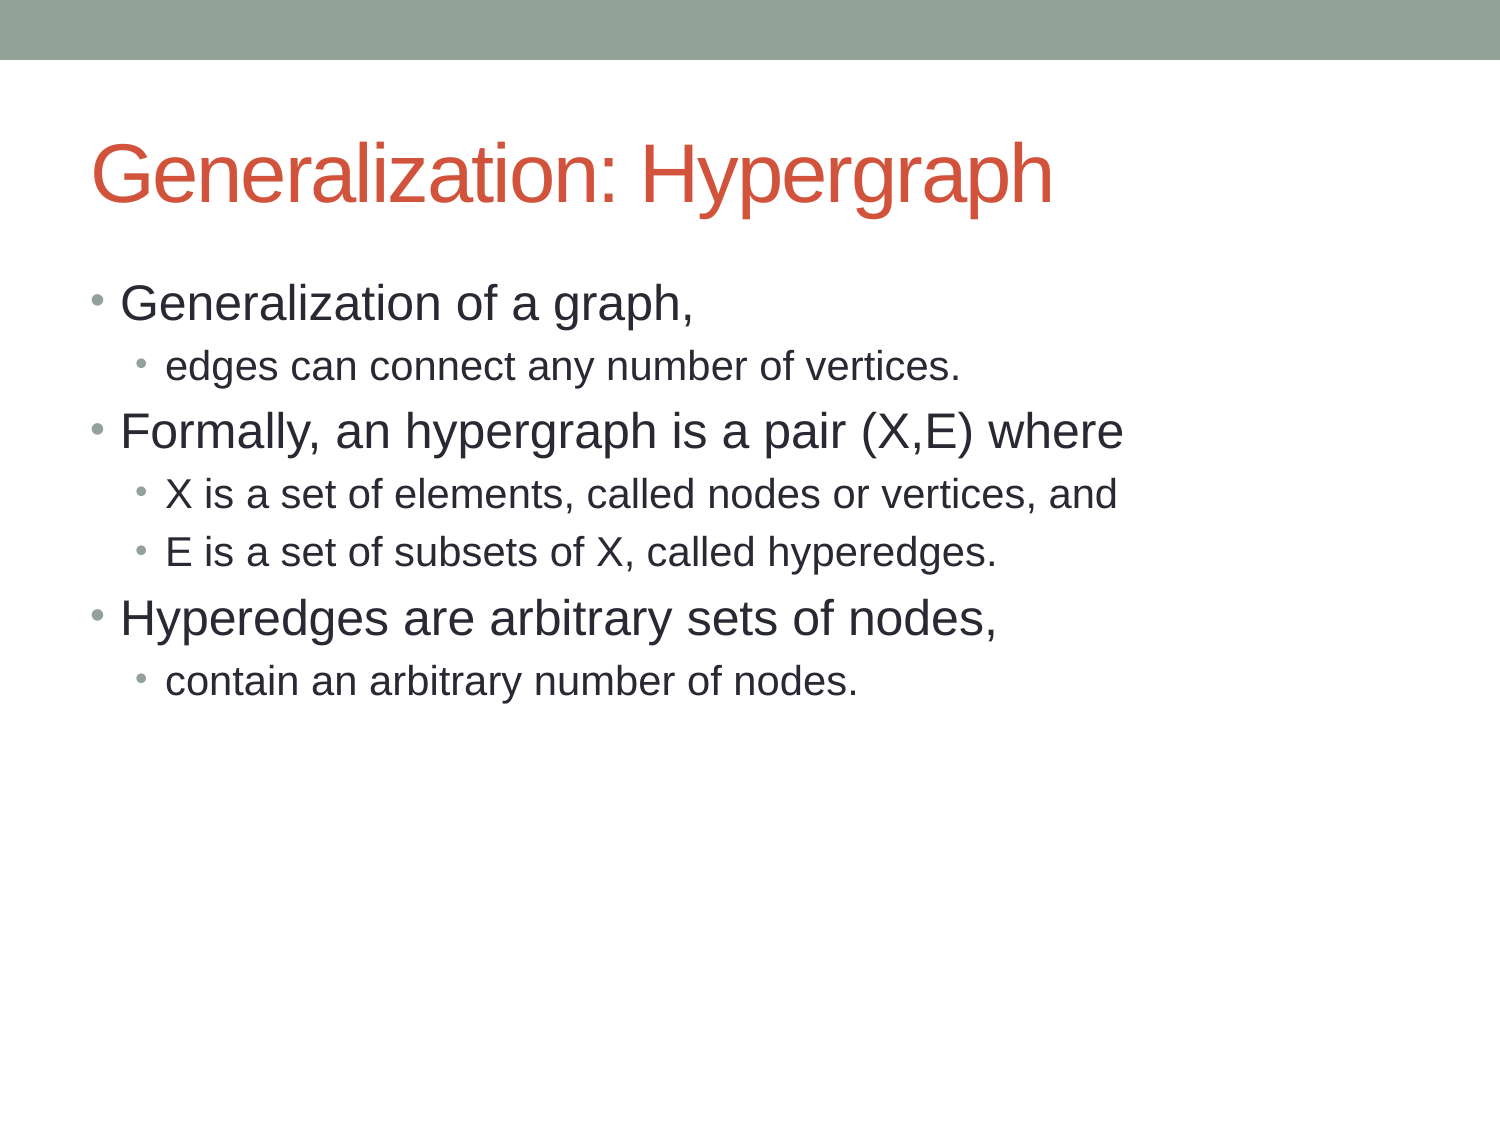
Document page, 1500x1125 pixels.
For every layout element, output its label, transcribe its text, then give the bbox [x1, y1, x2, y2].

list Generalization of a graph, edges can connect any number of vertices. Formally, an hypergraph is a pair (X,E) where X is a set of elements, called nodes or vertices, and E is a set of subsets of X, called hyperedges. Hyperedges are arbitrary sets of nodes, contain an arbitrary number of nodes. [74, 262, 1426, 1063]
title Generalization: Hypergraph [75, 87, 1425, 250]
